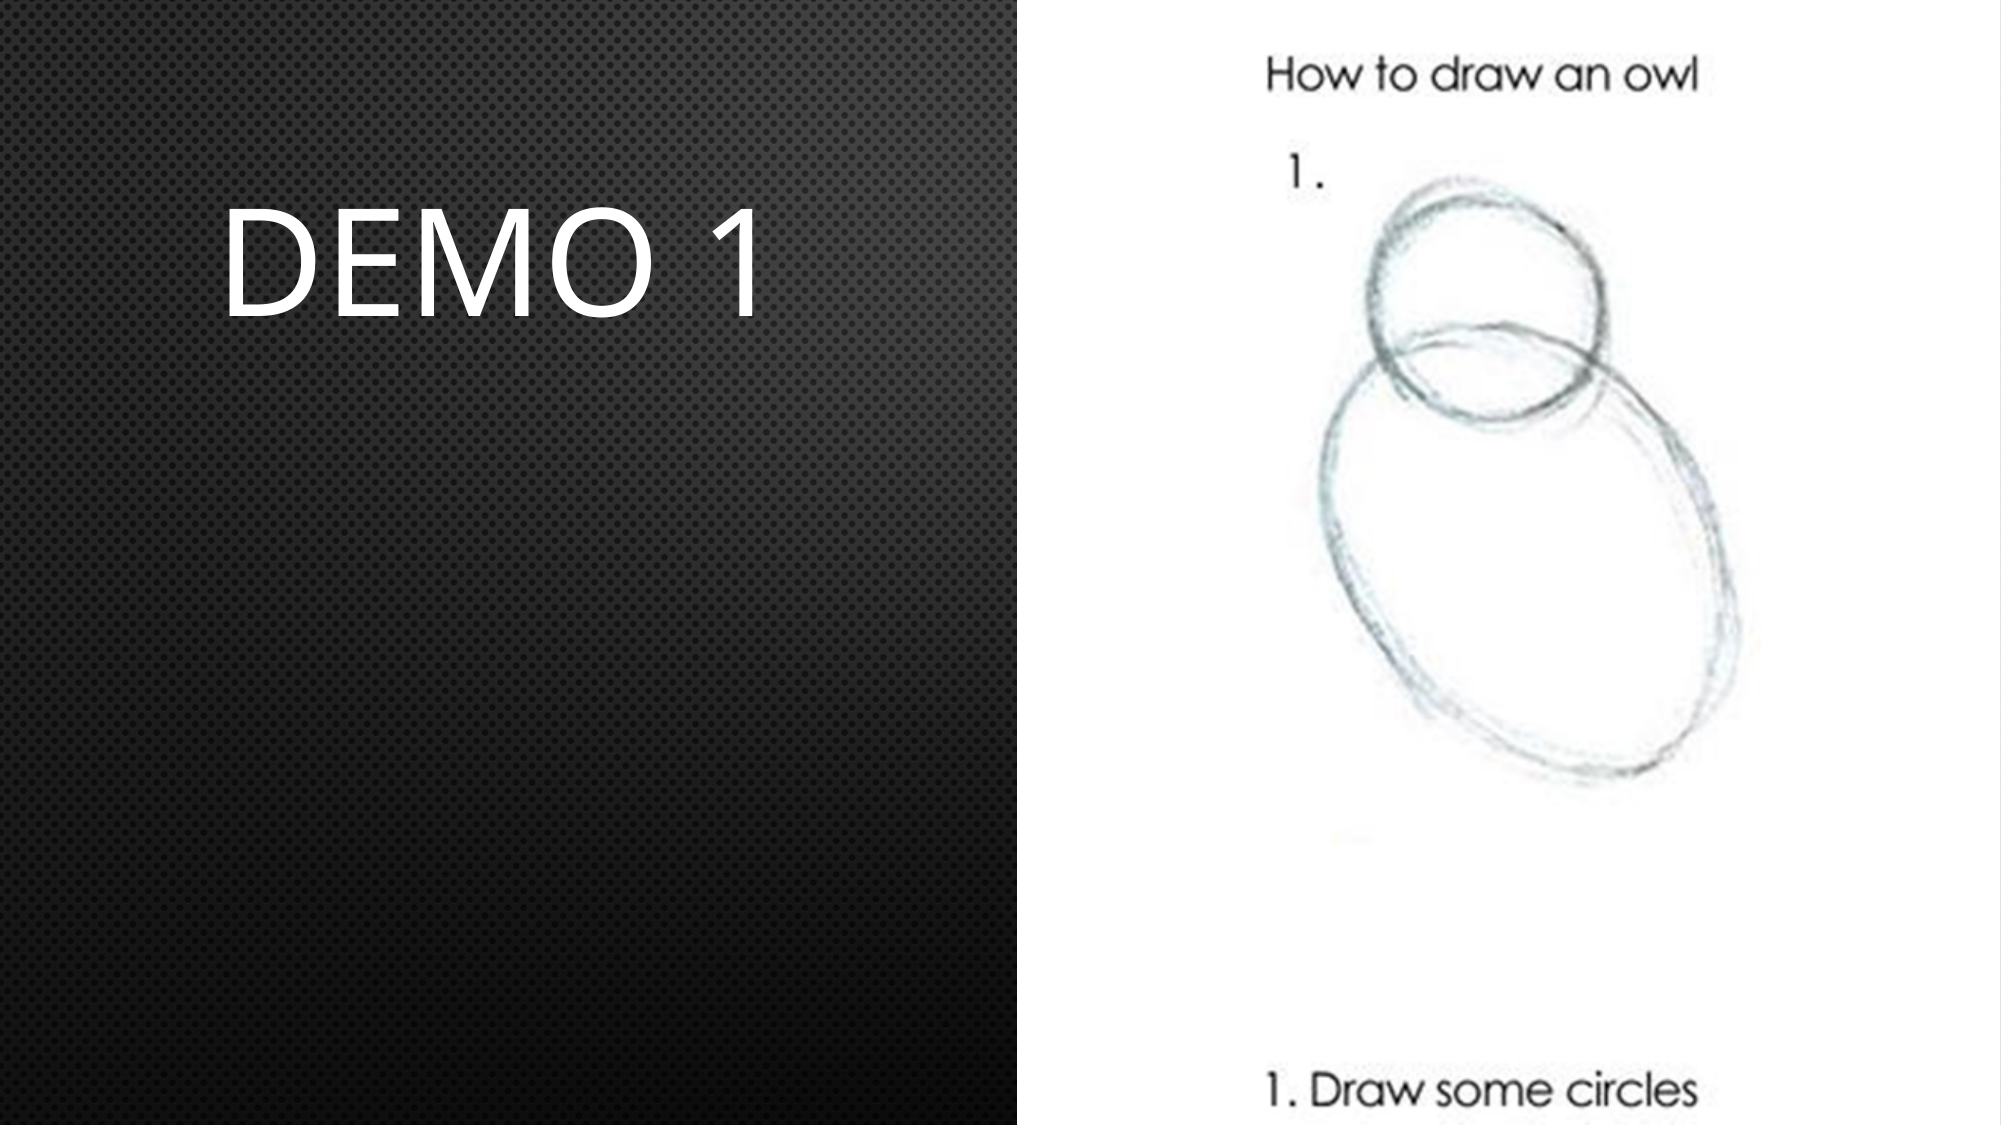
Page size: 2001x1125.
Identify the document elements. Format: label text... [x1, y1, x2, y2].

title Demo 1 [200, 99, 1017, 413]
picture [1017, 0, 2000, 1125]
